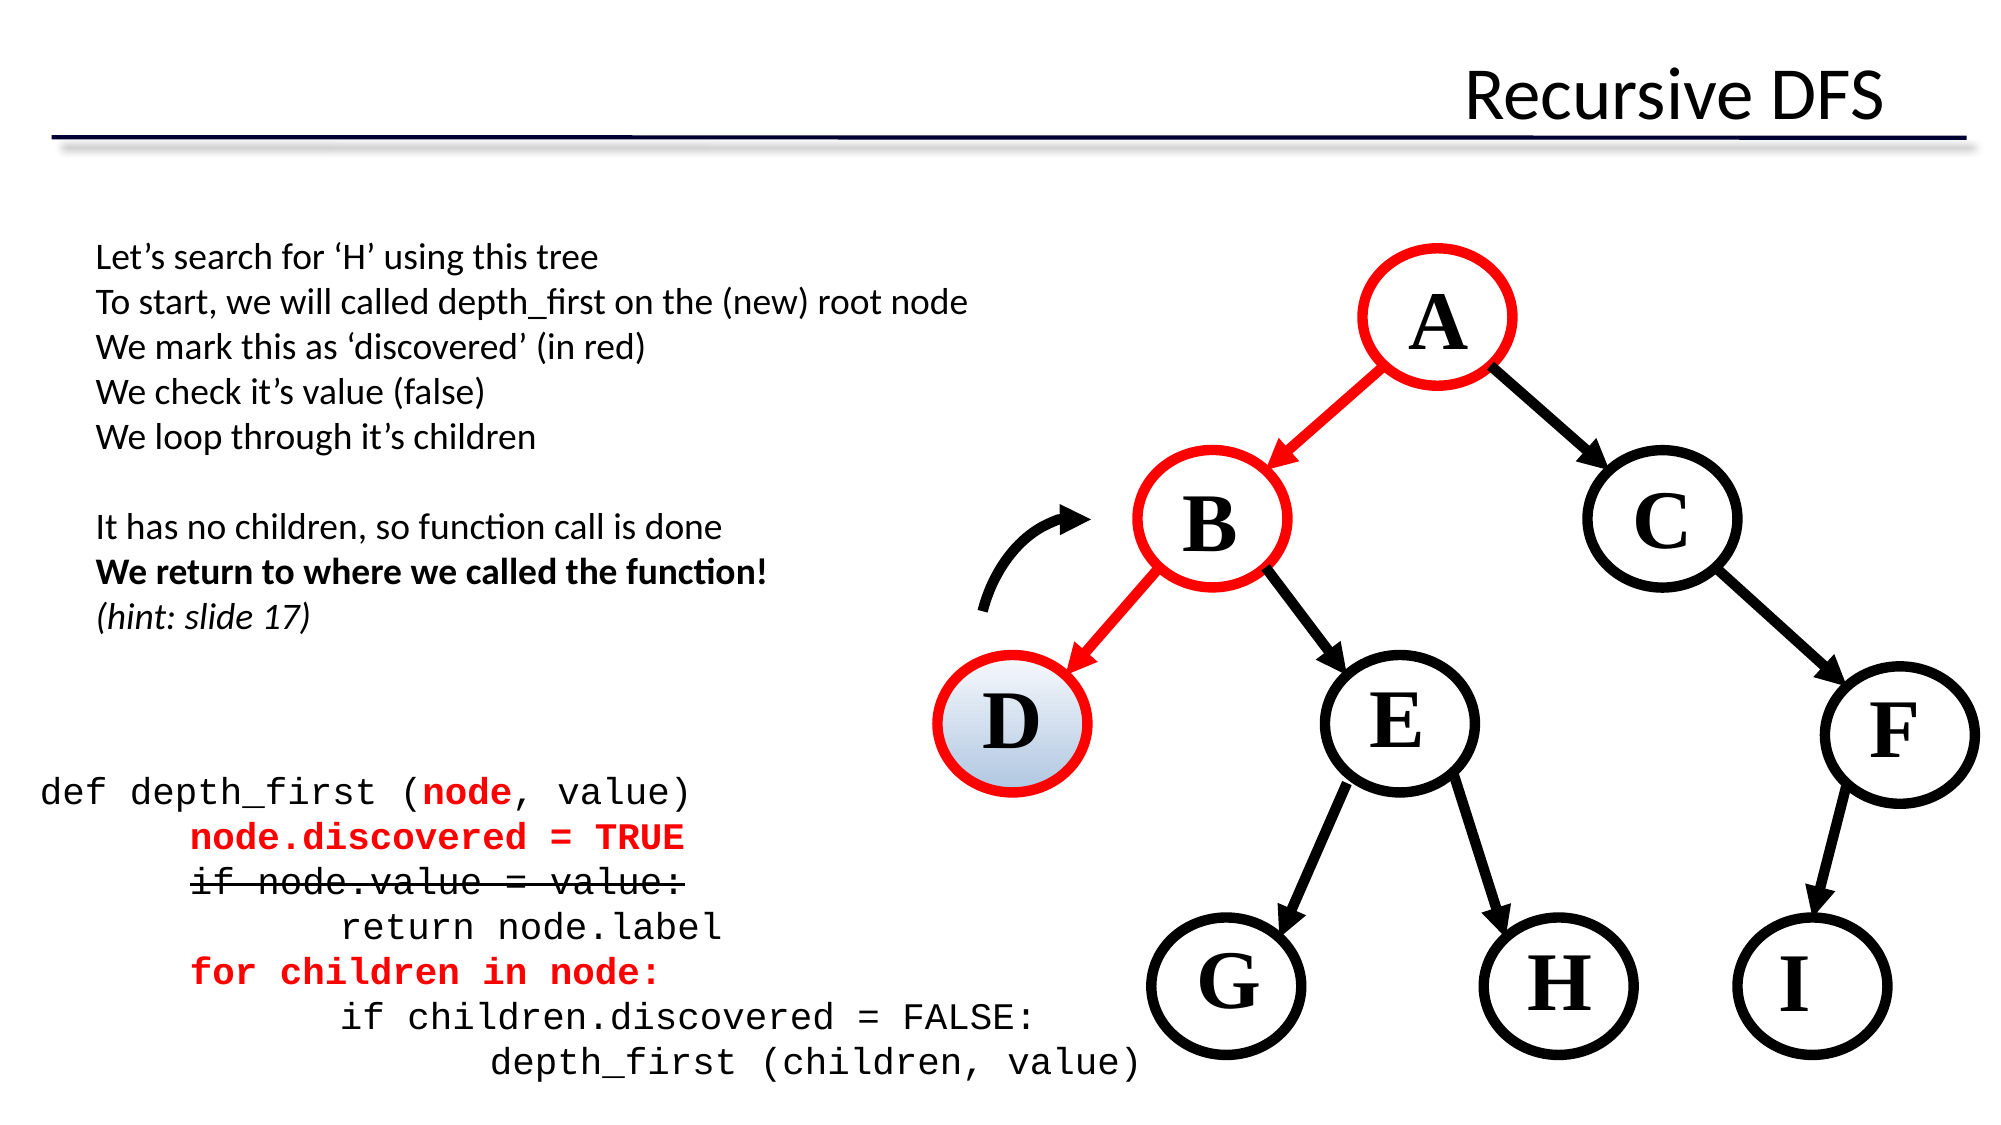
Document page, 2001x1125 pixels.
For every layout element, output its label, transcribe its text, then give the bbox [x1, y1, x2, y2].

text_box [1065, 567, 1160, 676]
text_box [1735, 923, 1890, 1058]
text_box [1360, 246, 1515, 388]
text_box [1822, 672, 1978, 806]
text_box [985, 652, 1042, 658]
text_box I [1763, 920, 1827, 1036]
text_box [1279, 782, 1348, 938]
text_box [1625, 950, 1636, 1023]
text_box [1812, 783, 1848, 918]
text_box [1624, 448, 1700, 457]
text_box [1441, 663, 1478, 759]
text_box B [1167, 460, 1253, 576]
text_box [1490, 365, 1610, 471]
text_box Let’s search for ‘H’ using this tree To start, we will called depth_first on the (new) root node We mark this as ‘discovered’ (in red) We check it’s value (false) We loop through it’s children It has no children, so function call is done We return to where we called the function! (hint: slide 17) [80, 224, 985, 825]
text_box [1377, 652, 1423, 656]
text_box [1715, 567, 1848, 687]
text_box [1322, 666, 1354, 759]
text_box [1585, 461, 1740, 590]
text_box [1058, 666, 1090, 759]
text_box [1785, 915, 1807, 920]
text_box [1135, 447, 1290, 590]
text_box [1452, 772, 1506, 938]
text_box F [1855, 667, 1936, 782]
text_box E [1354, 656, 1441, 759]
title Recursive DFS [99, 37, 1900, 225]
text_box C [1617, 457, 1708, 573]
text_box def depth_first (node, value) node.discovered = TRUE if node.value = value: return node.label for children in node: if children.discovered = FALSE: depth_first (children, value) [24, 759, 1625, 1073]
text_box A [1393, 259, 1484, 374]
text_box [1265, 567, 1348, 676]
text_box D [985, 658, 1058, 759]
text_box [1265, 365, 1385, 471]
text_box [981, 511, 1091, 632]
